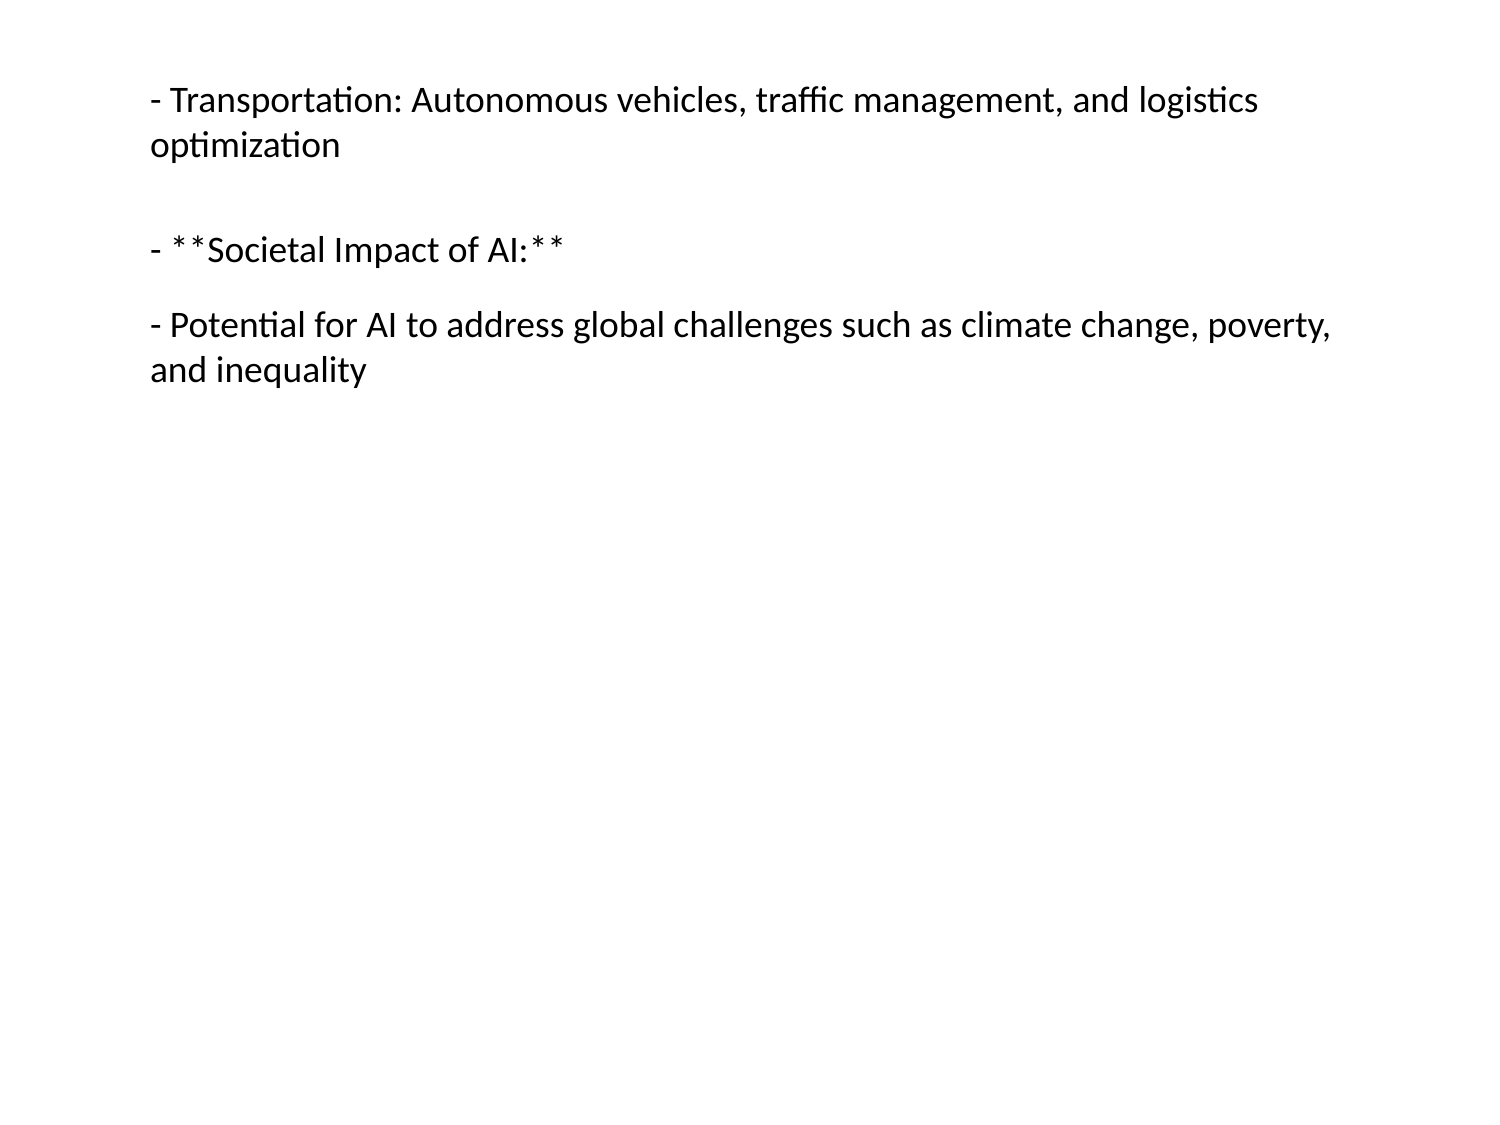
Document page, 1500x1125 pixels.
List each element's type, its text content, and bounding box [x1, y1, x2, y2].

text_box - Potential for AI to address global challenges such as climate change, poverty, and inequality [149, 299, 1350, 390]
text_box - Transportation: Autonomous vehicles, traffic management, and logistics optimization [149, 74, 1350, 165]
text_box - **Societal Impact of AI:** [149, 224, 1350, 271]
